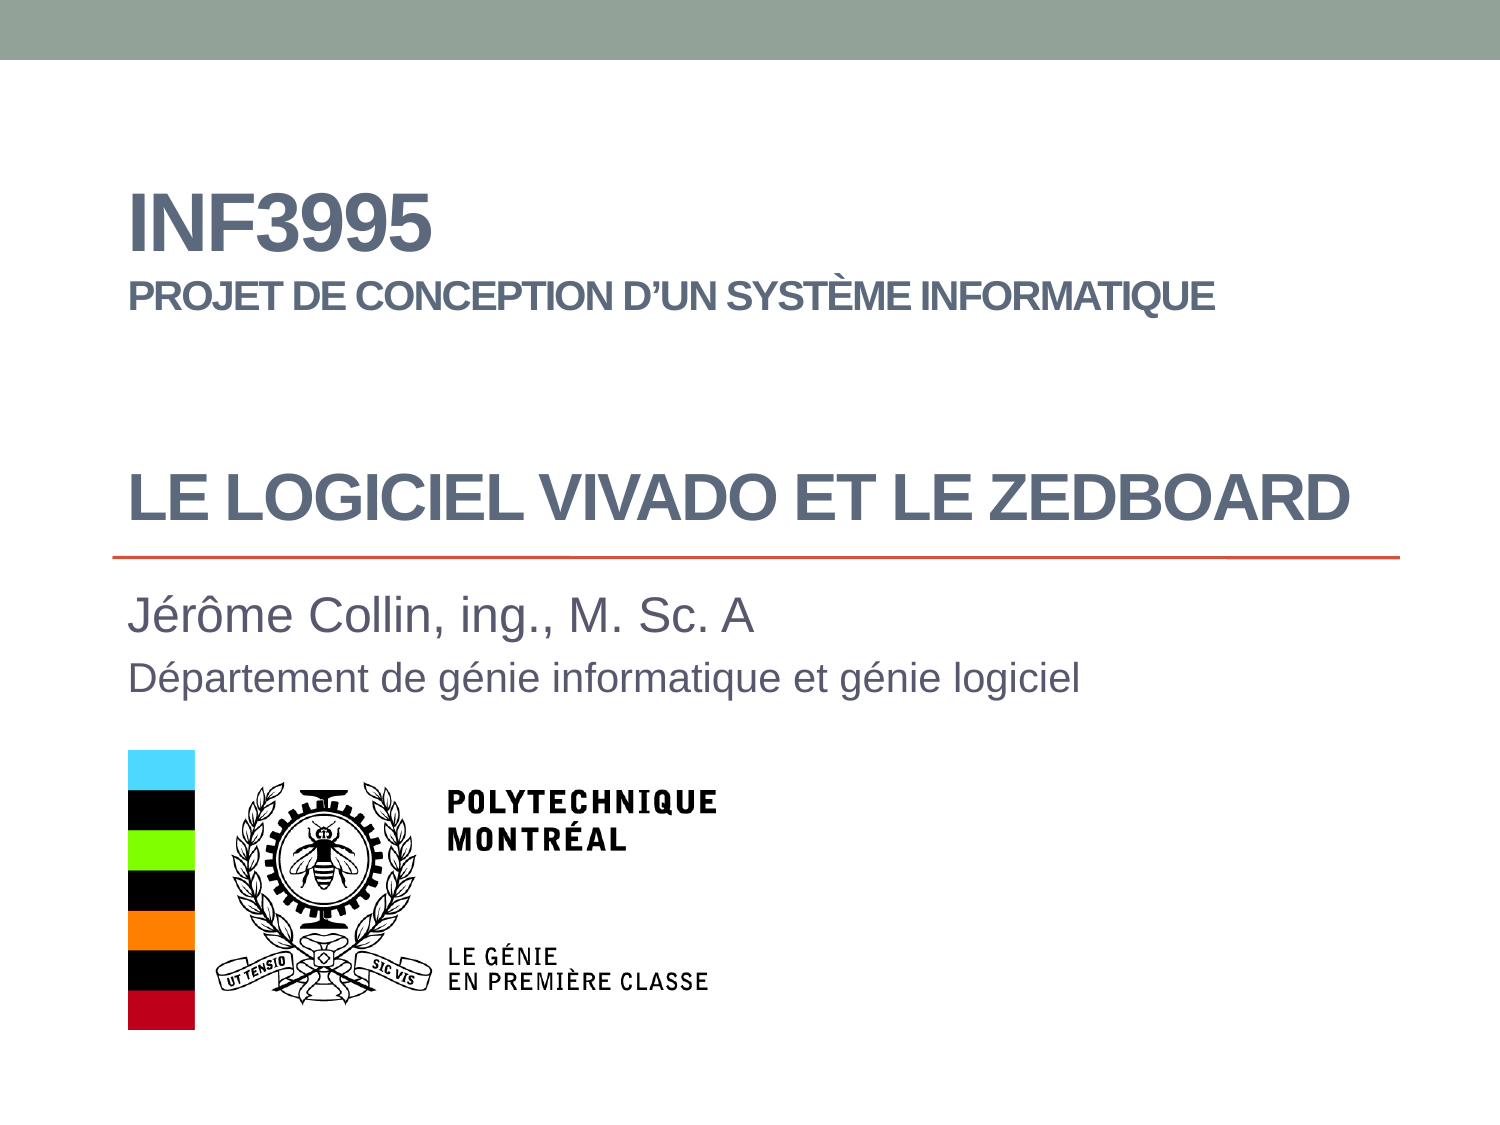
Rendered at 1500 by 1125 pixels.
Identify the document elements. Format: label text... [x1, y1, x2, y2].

picture [128, 750, 717, 1030]
subtitle Jérôme Collin, ing., M. Sc. A Département de génie informatique et génie logiciel [112, 575, 1163, 863]
title INF3995 projet de conception d’un système informatique Le logiciel vivado et le zedboard [112, 113, 1400, 542]
